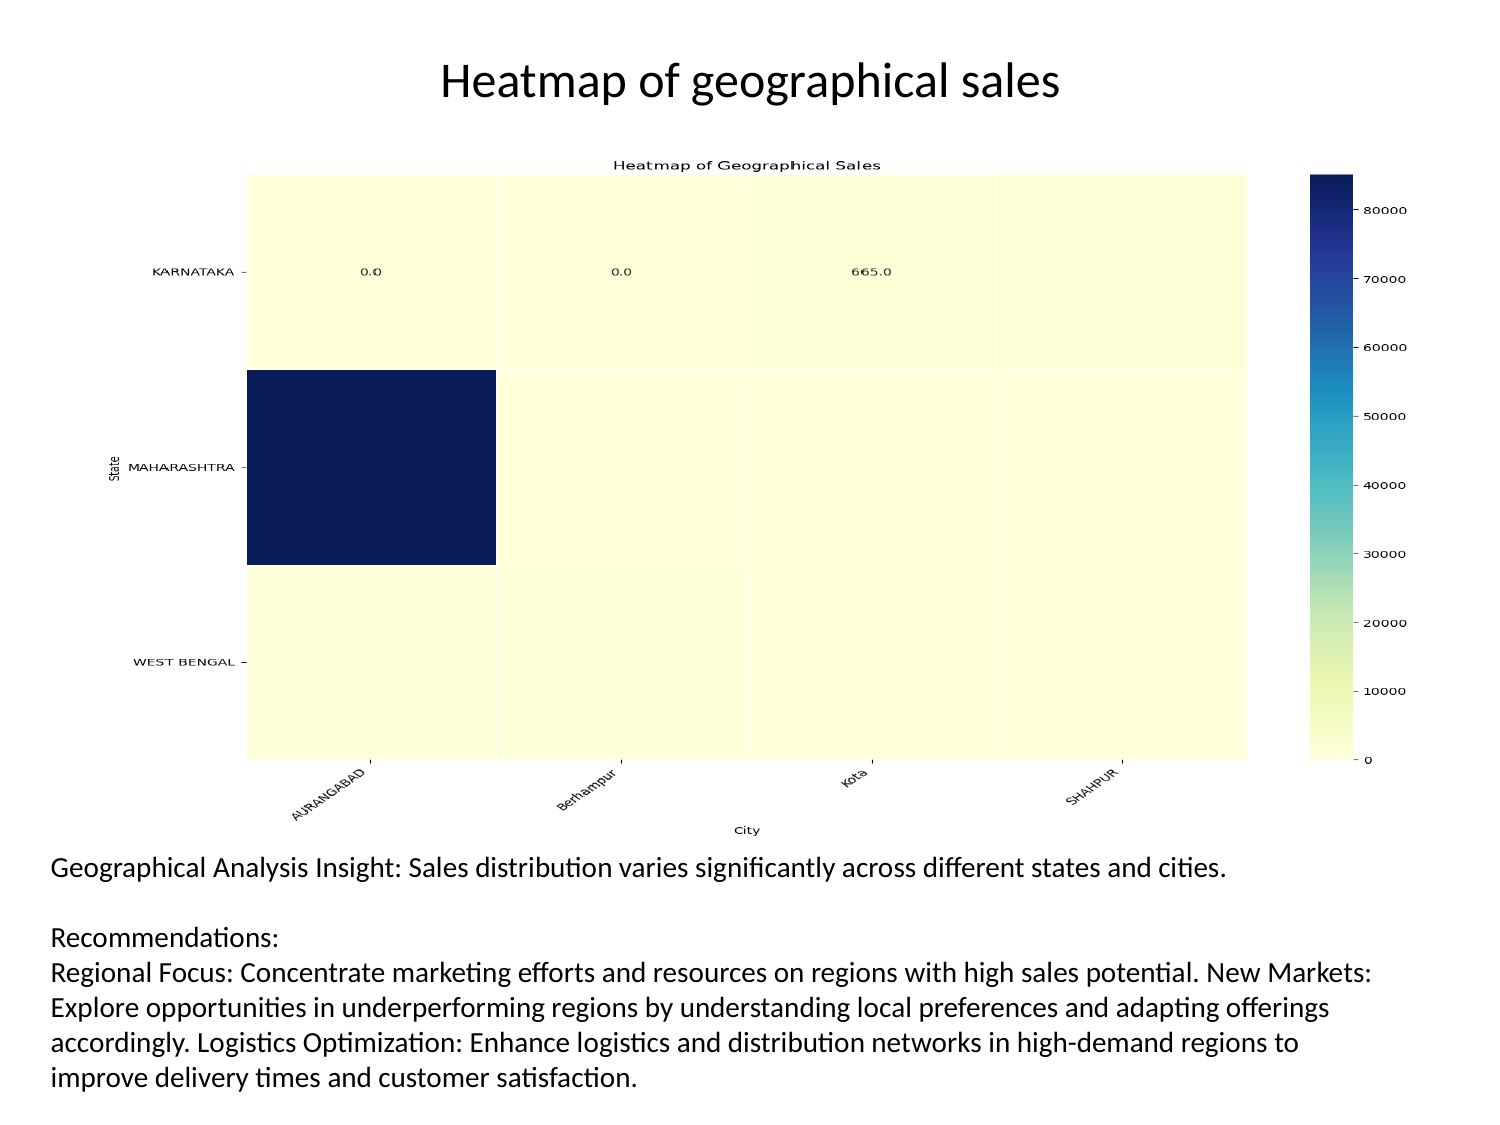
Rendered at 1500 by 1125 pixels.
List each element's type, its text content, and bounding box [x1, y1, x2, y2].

picture [98, 154, 1419, 842]
text_box Geographical Analysis Insight: Sales distribution varies significantly across different states and cities. Recommendations: Regional Focus: Concentrate marketing efforts and resources on regions with high sales potential. New Markets: Explore opportunities in underperforming regions by understanding local preferences and adapting offerings accordingly. Logistics Optimization: Enhance logistics and distribution networks in high-demand regions to improve delivery times and customer satisfaction. [35, 841, 1418, 1125]
text_box Heatmap of geographical sales [35, 39, 1465, 115]
